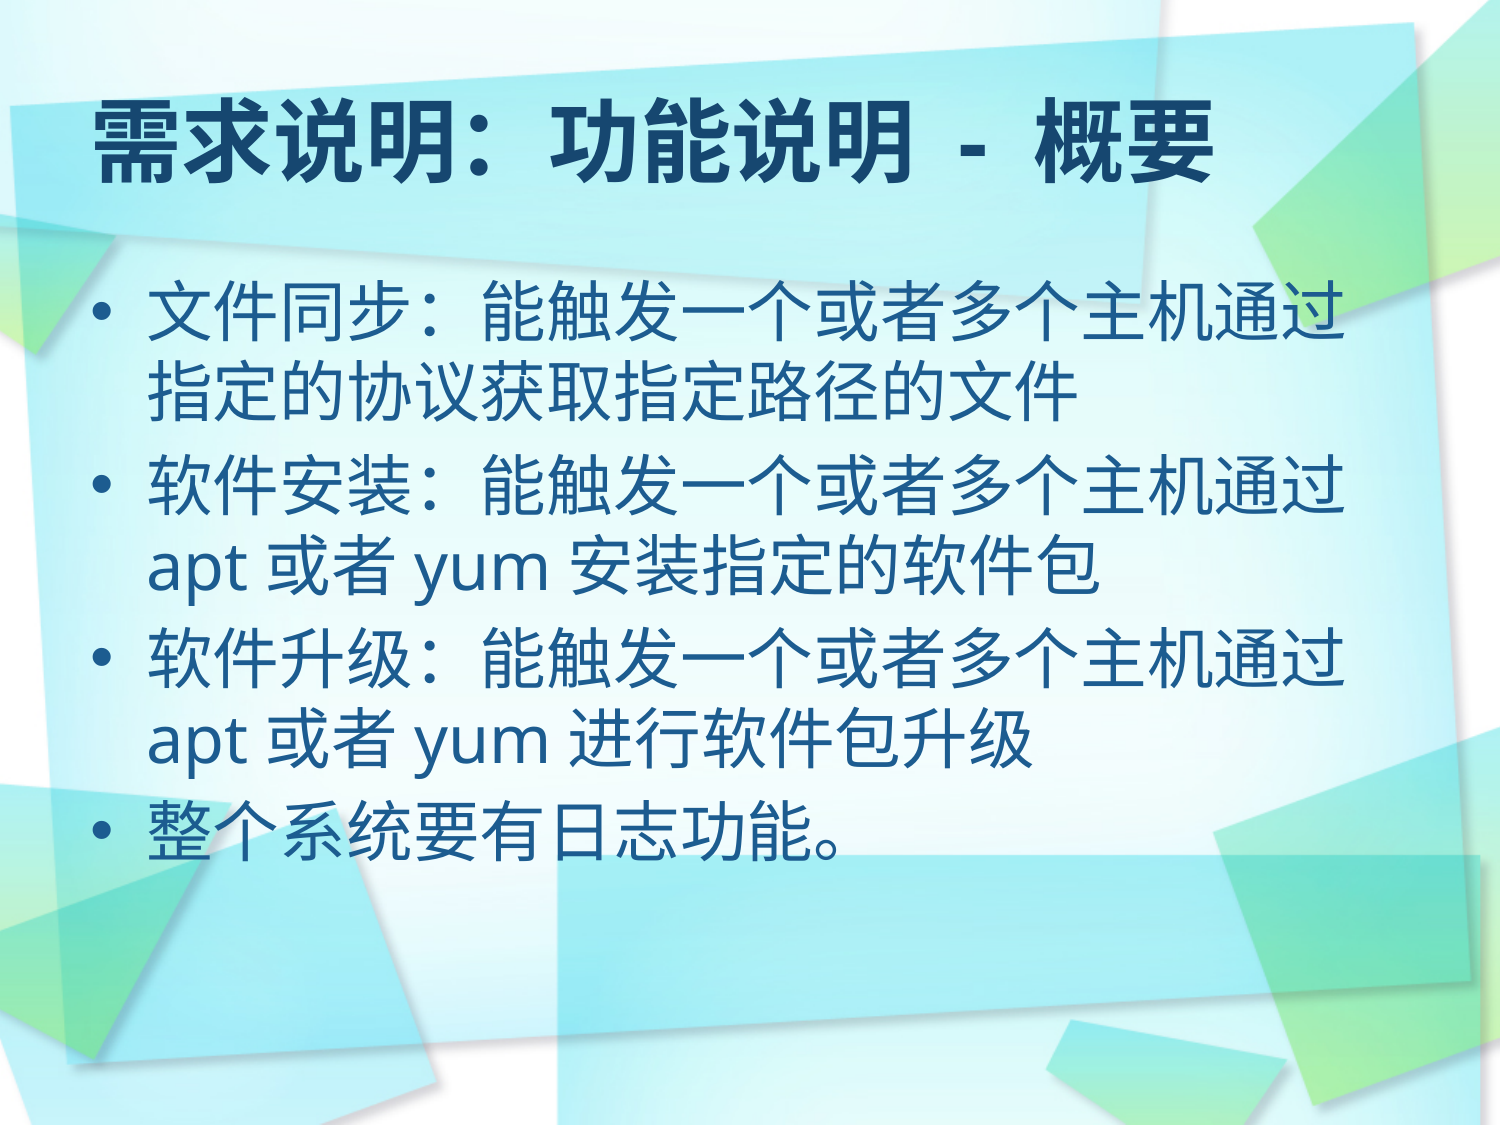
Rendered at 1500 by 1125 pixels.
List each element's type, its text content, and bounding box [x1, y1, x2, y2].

picture [0, 0, 1500, 1125]
list 文件同步：能触发一个或者多个主机通过指定的协议获取指定路径的文件 软件安装：能触发一个或者多个主机通过apt或者yum安装指定的软件包 软件升级：能触发一个或者多个主机通过apt或者yum进行软件包升级 整个系统要有日志功能。 [75, 262, 1388, 1000]
title 需求说明：功能说明 - 概要 [75, 45, 1425, 233]
